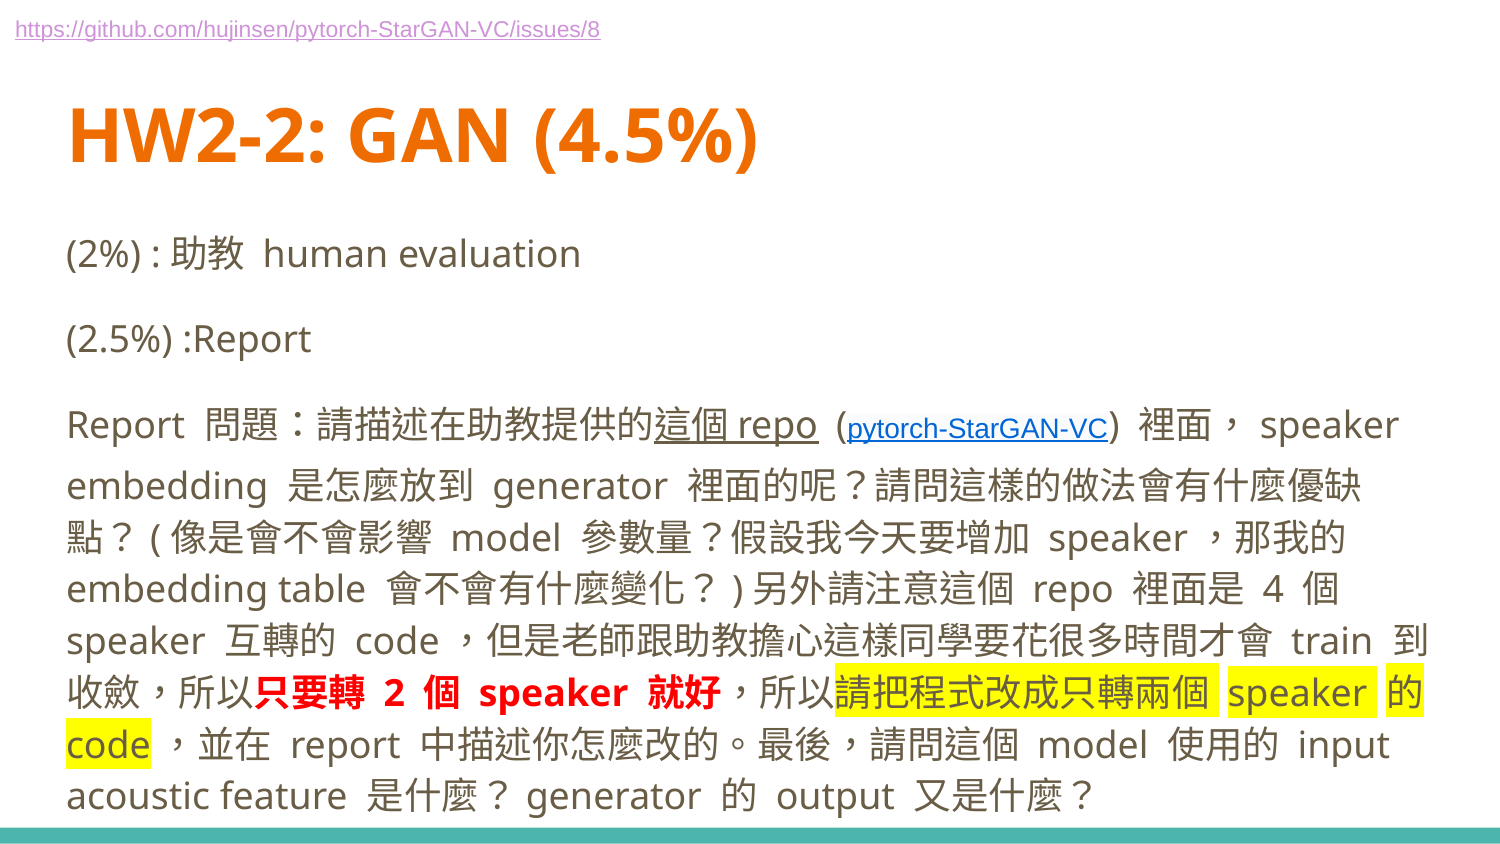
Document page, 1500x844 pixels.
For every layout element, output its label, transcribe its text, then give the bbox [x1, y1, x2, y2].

list (2%) :助教 human evaluation (2.5%) :Report Report 問題：請描述在助教提供的這個 repo (pytorch-StarGAN-VC) 裡面，speaker embedding 是怎麼放到 generator 裡面的呢？請問這樣的做法會有什麼優缺點？(像是會不會影響 model 參數量？假設我今天要增加 speaker，那我的 embedding table 會不會有什麼變化？)另外請注意這個 repo 裡面是 4 個 speaker 互轉的 code，但是老師跟助教擔心這樣同學要花很多時間才會 train 到收斂，所以只要轉 2 個 speaker 就好，所以請把程式改成只轉兩個 speaker 的 code，並在 report 中描述你怎麼改的。最後，請問這個 model 使用的 input acoustic feature 是什麼？generator 的 output 又是什麼？ [51, 207, 1449, 750]
title HW2-2: GAN (4.5%) [51, 72, 1449, 189]
text_box https://github.com/hujinsen/pytorch-StarGAN-VC/issues/8 [0, 0, 846, 55]
